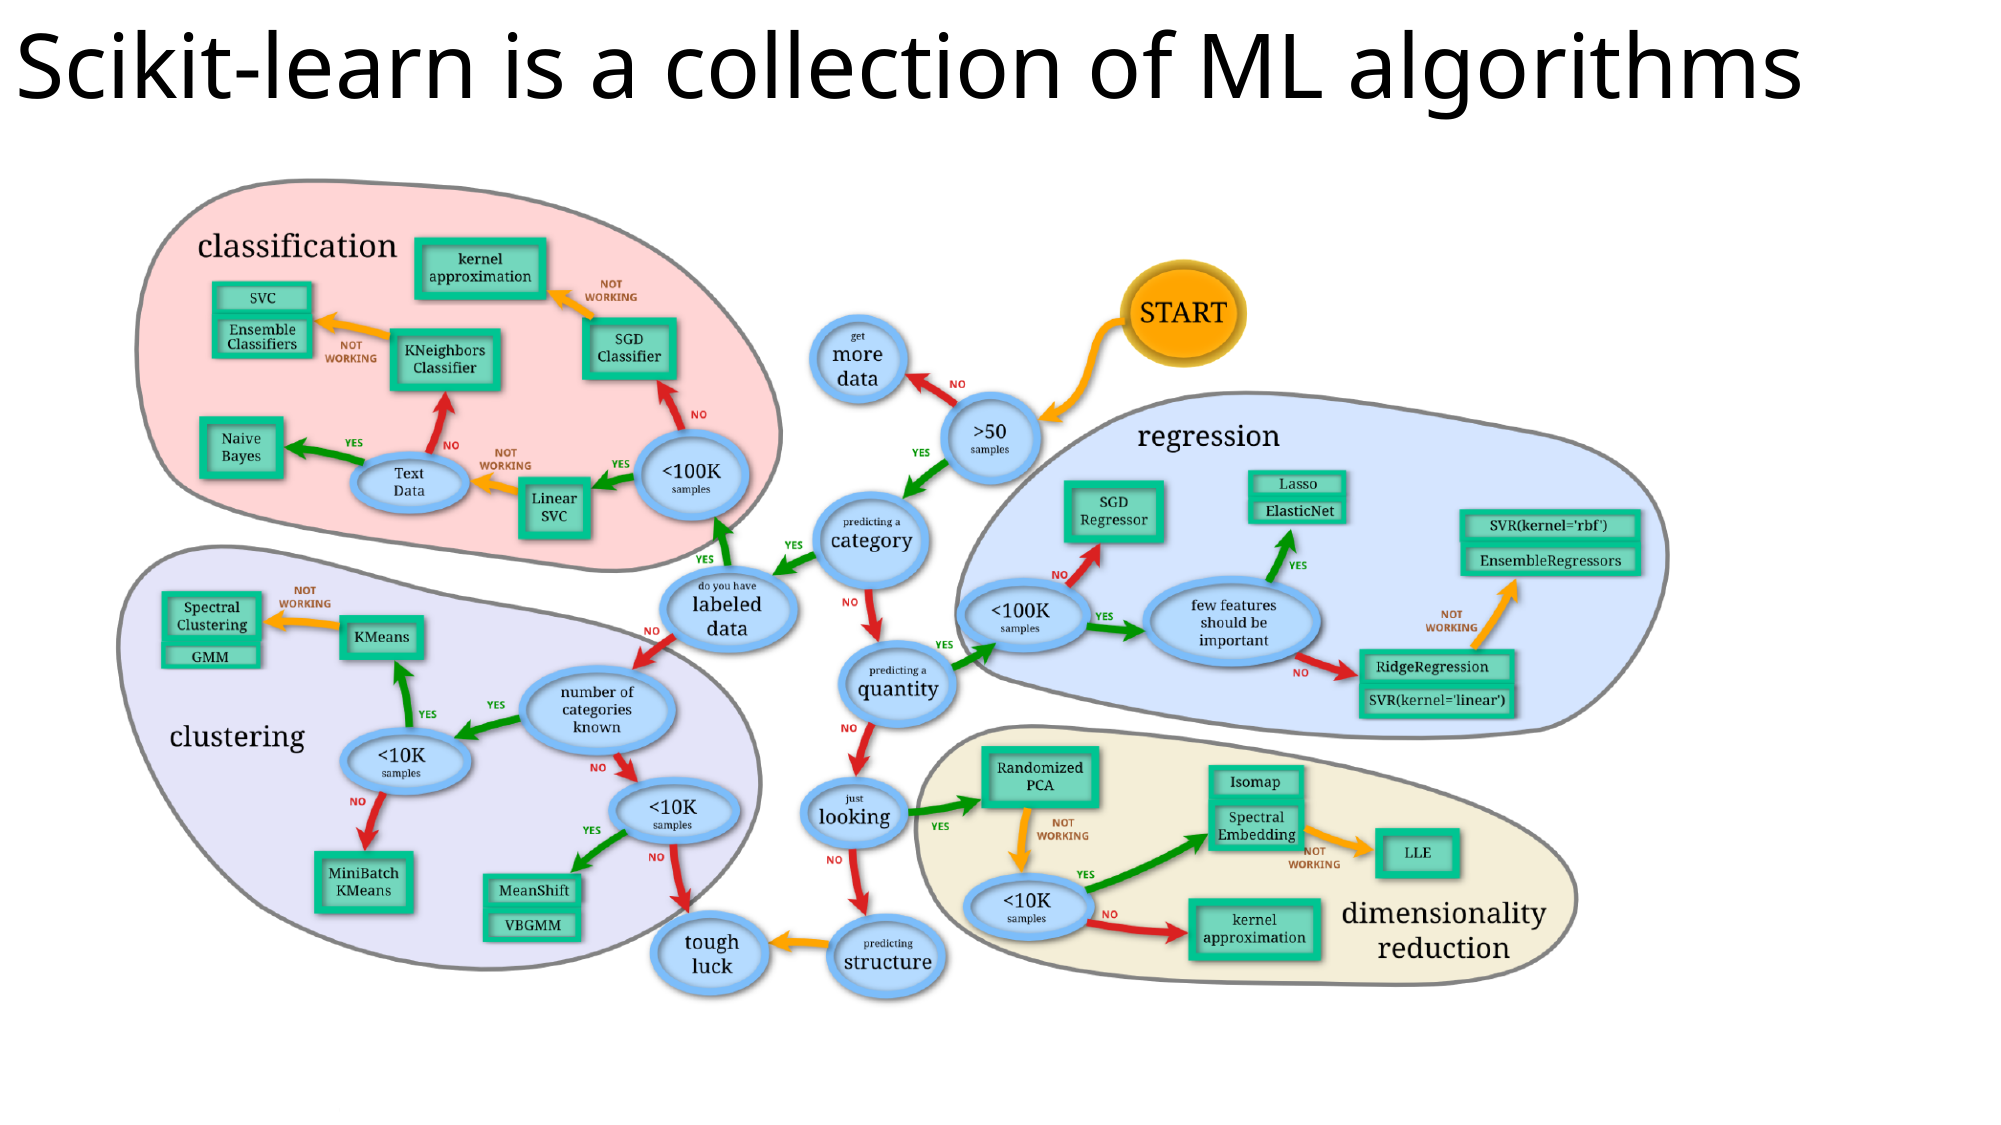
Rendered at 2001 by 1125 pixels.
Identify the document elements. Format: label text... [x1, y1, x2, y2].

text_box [52, 165, 1690, 1125]
title Scikit-learn is a collection of ML algorithms [0, 0, 2000, 140]
